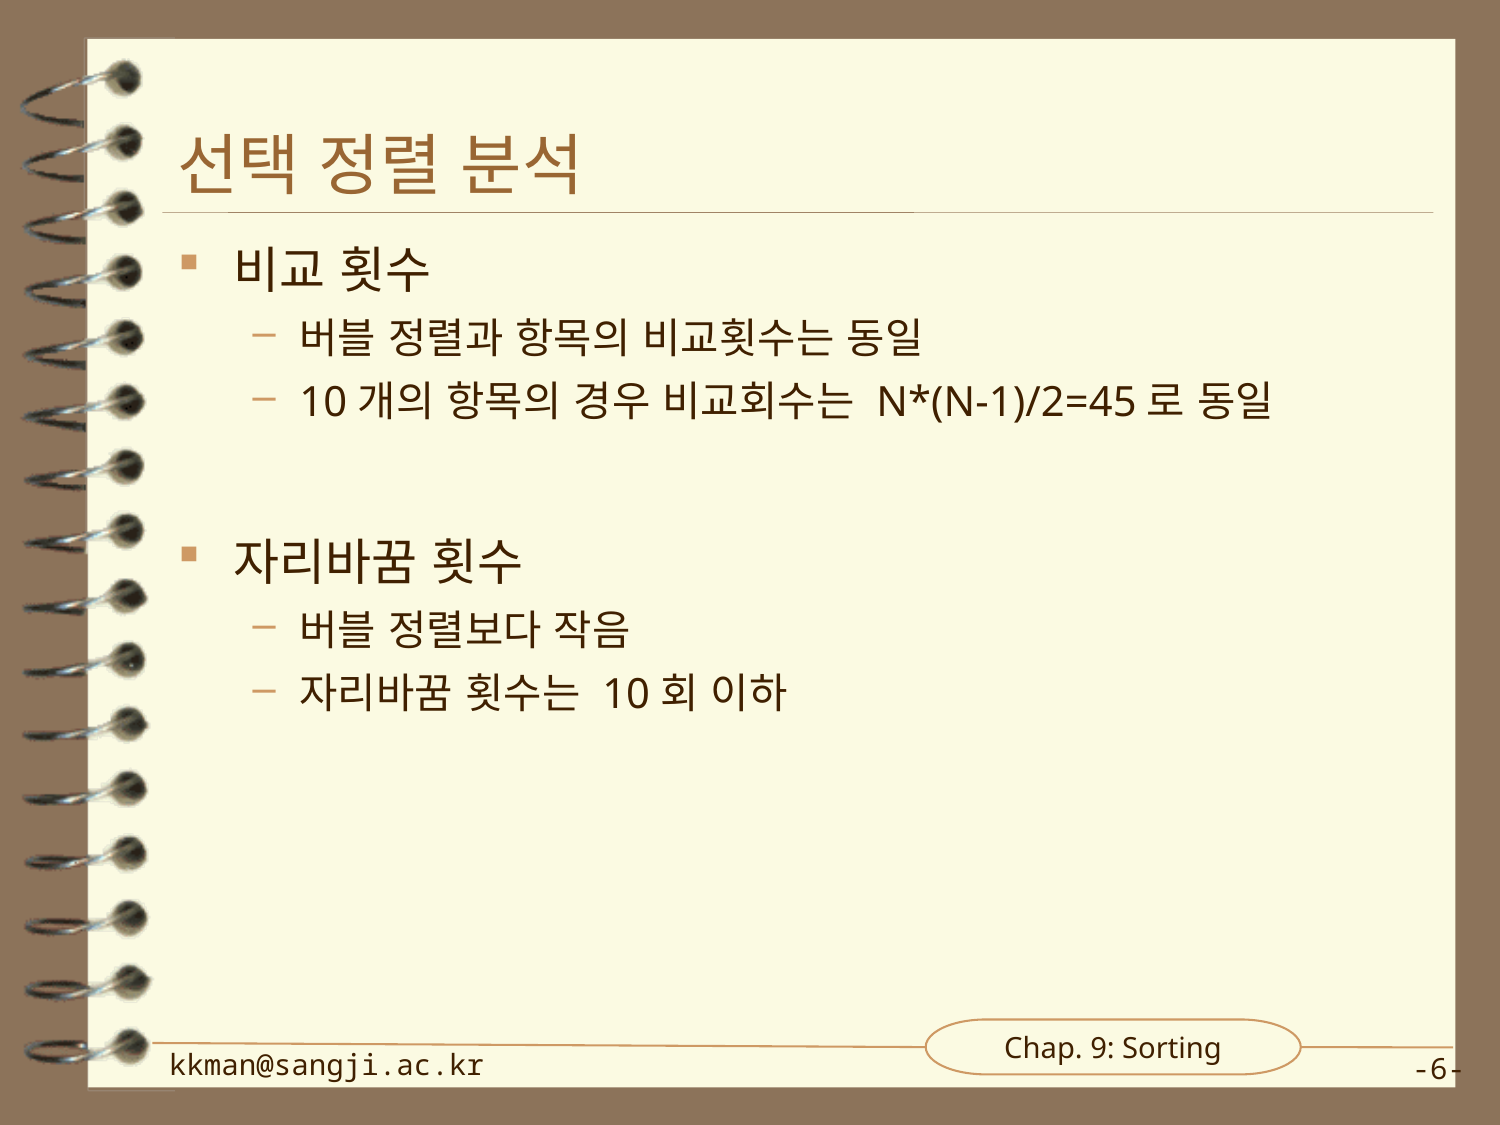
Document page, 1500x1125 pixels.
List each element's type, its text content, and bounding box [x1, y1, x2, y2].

list 비교 횟수 버블 정렬과 항목의 비교횟수는 동일 10개의 항목의 경우 비교회수는 N*(N-1)/2=45로 동일 자리바꿈 횟수 버블 정렬보다 작음 자리바꿈 횟수는 10회 이하 [162, 224, 1438, 997]
picture [0, 0, 175, 1125]
title 선택 정렬 분석 [162, 93, 1438, 224]
